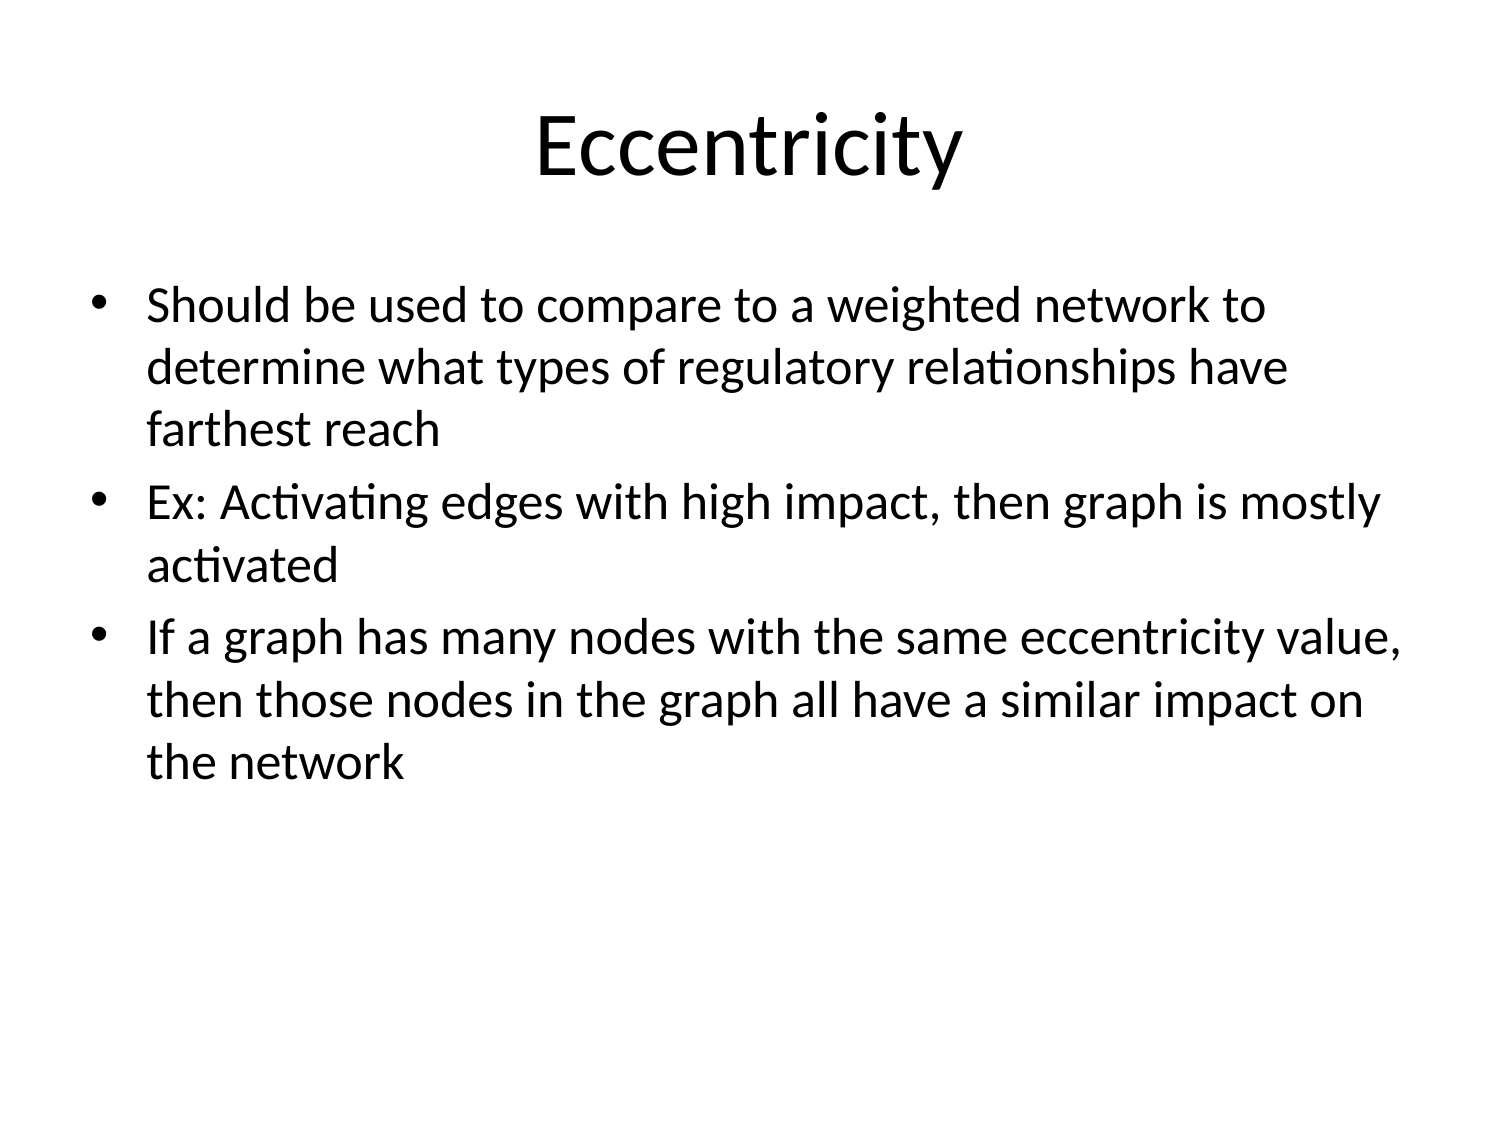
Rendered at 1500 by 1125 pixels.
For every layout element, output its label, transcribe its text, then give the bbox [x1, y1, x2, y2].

title Eccentricity [75, 45, 1425, 233]
list Should be used to compare to a weighted network to determine what types of regulatory relationships have farthest reach Ex: Activating edges with high impact, then graph is mostly activated If a graph has many nodes with the same eccentricity value, then those nodes in the graph all have a similar impact on the network [75, 262, 1425, 1005]
